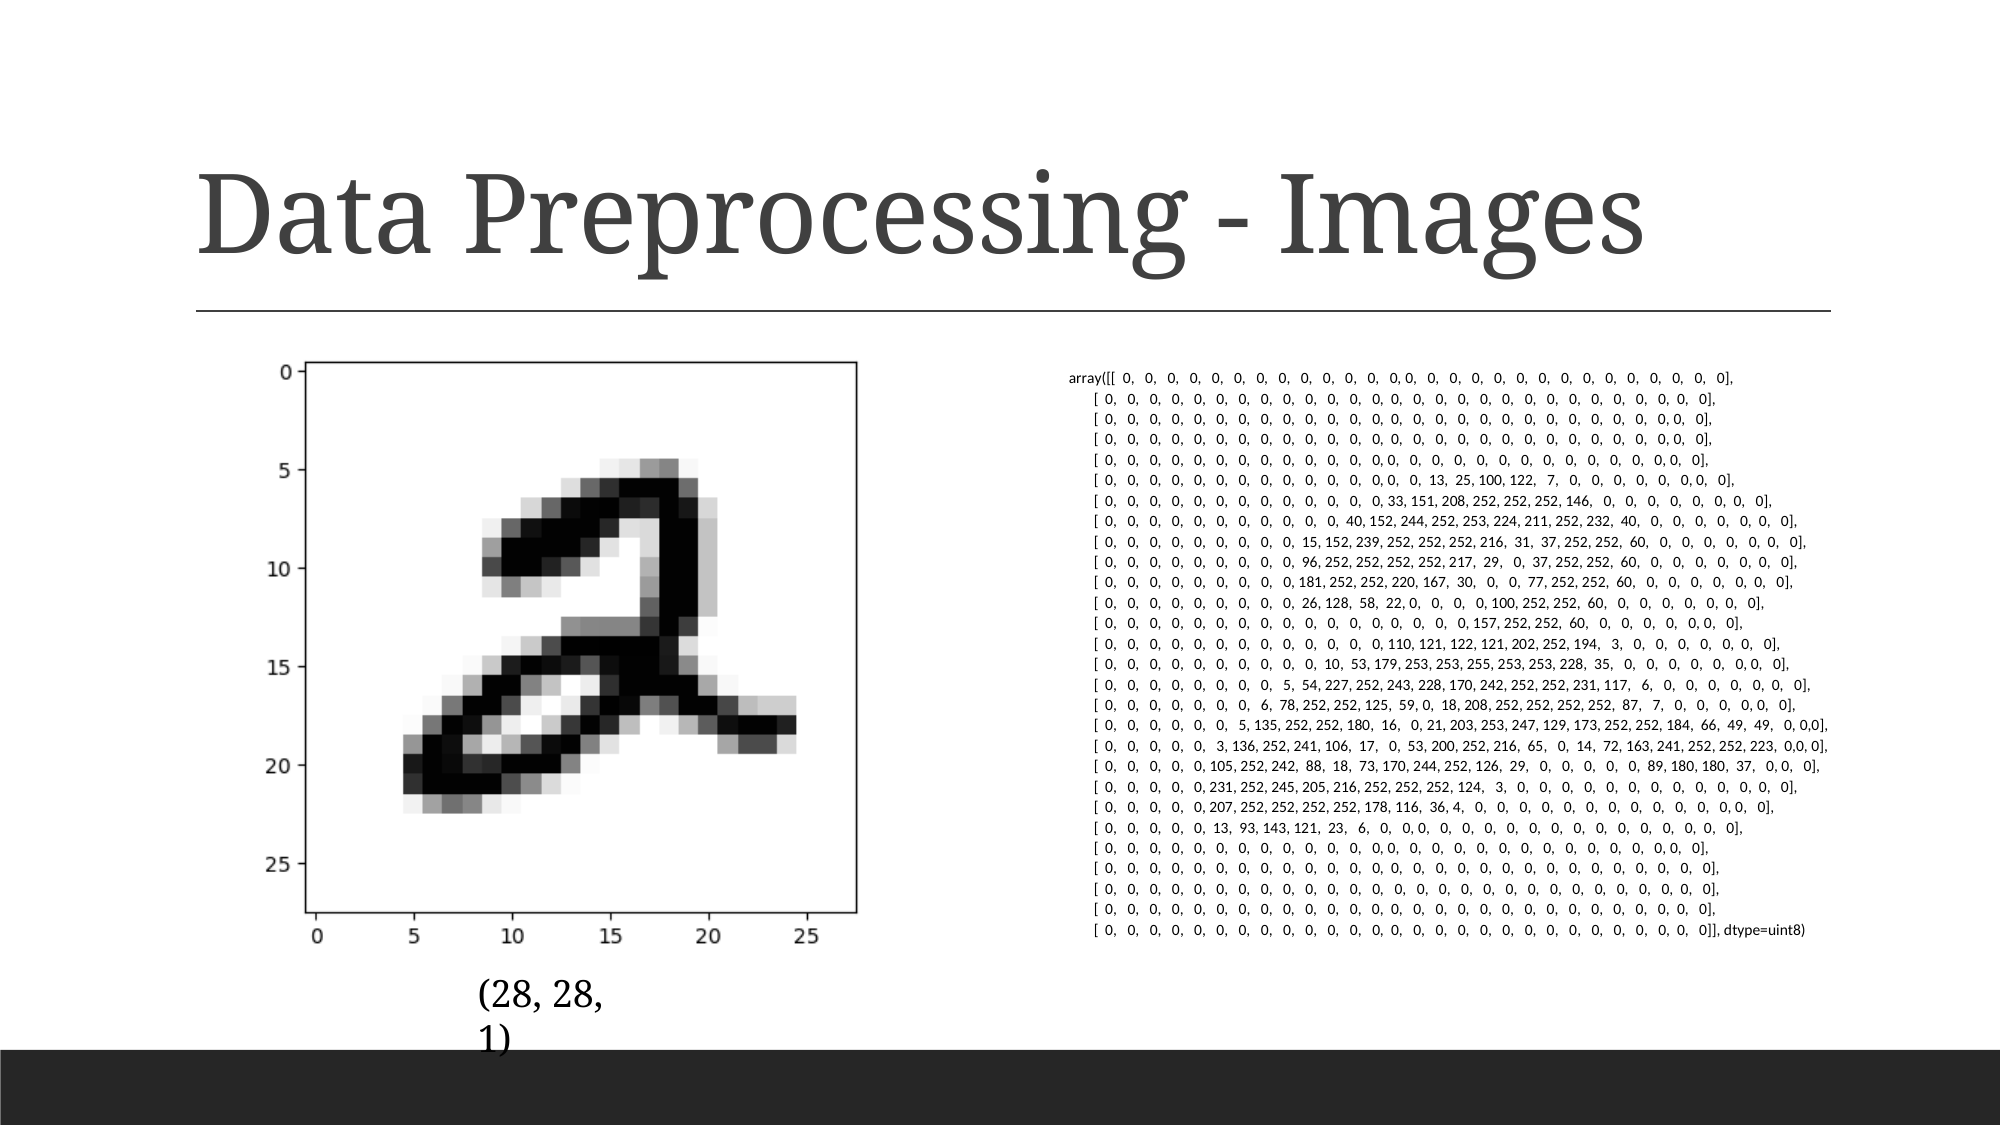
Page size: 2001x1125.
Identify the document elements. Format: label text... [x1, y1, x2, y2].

text_box (28, 28, 1) [462, 971, 659, 1068]
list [1068, 368, 1831, 943]
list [249, 347, 872, 964]
title Data Preprocessing - Images [180, 47, 1830, 285]
